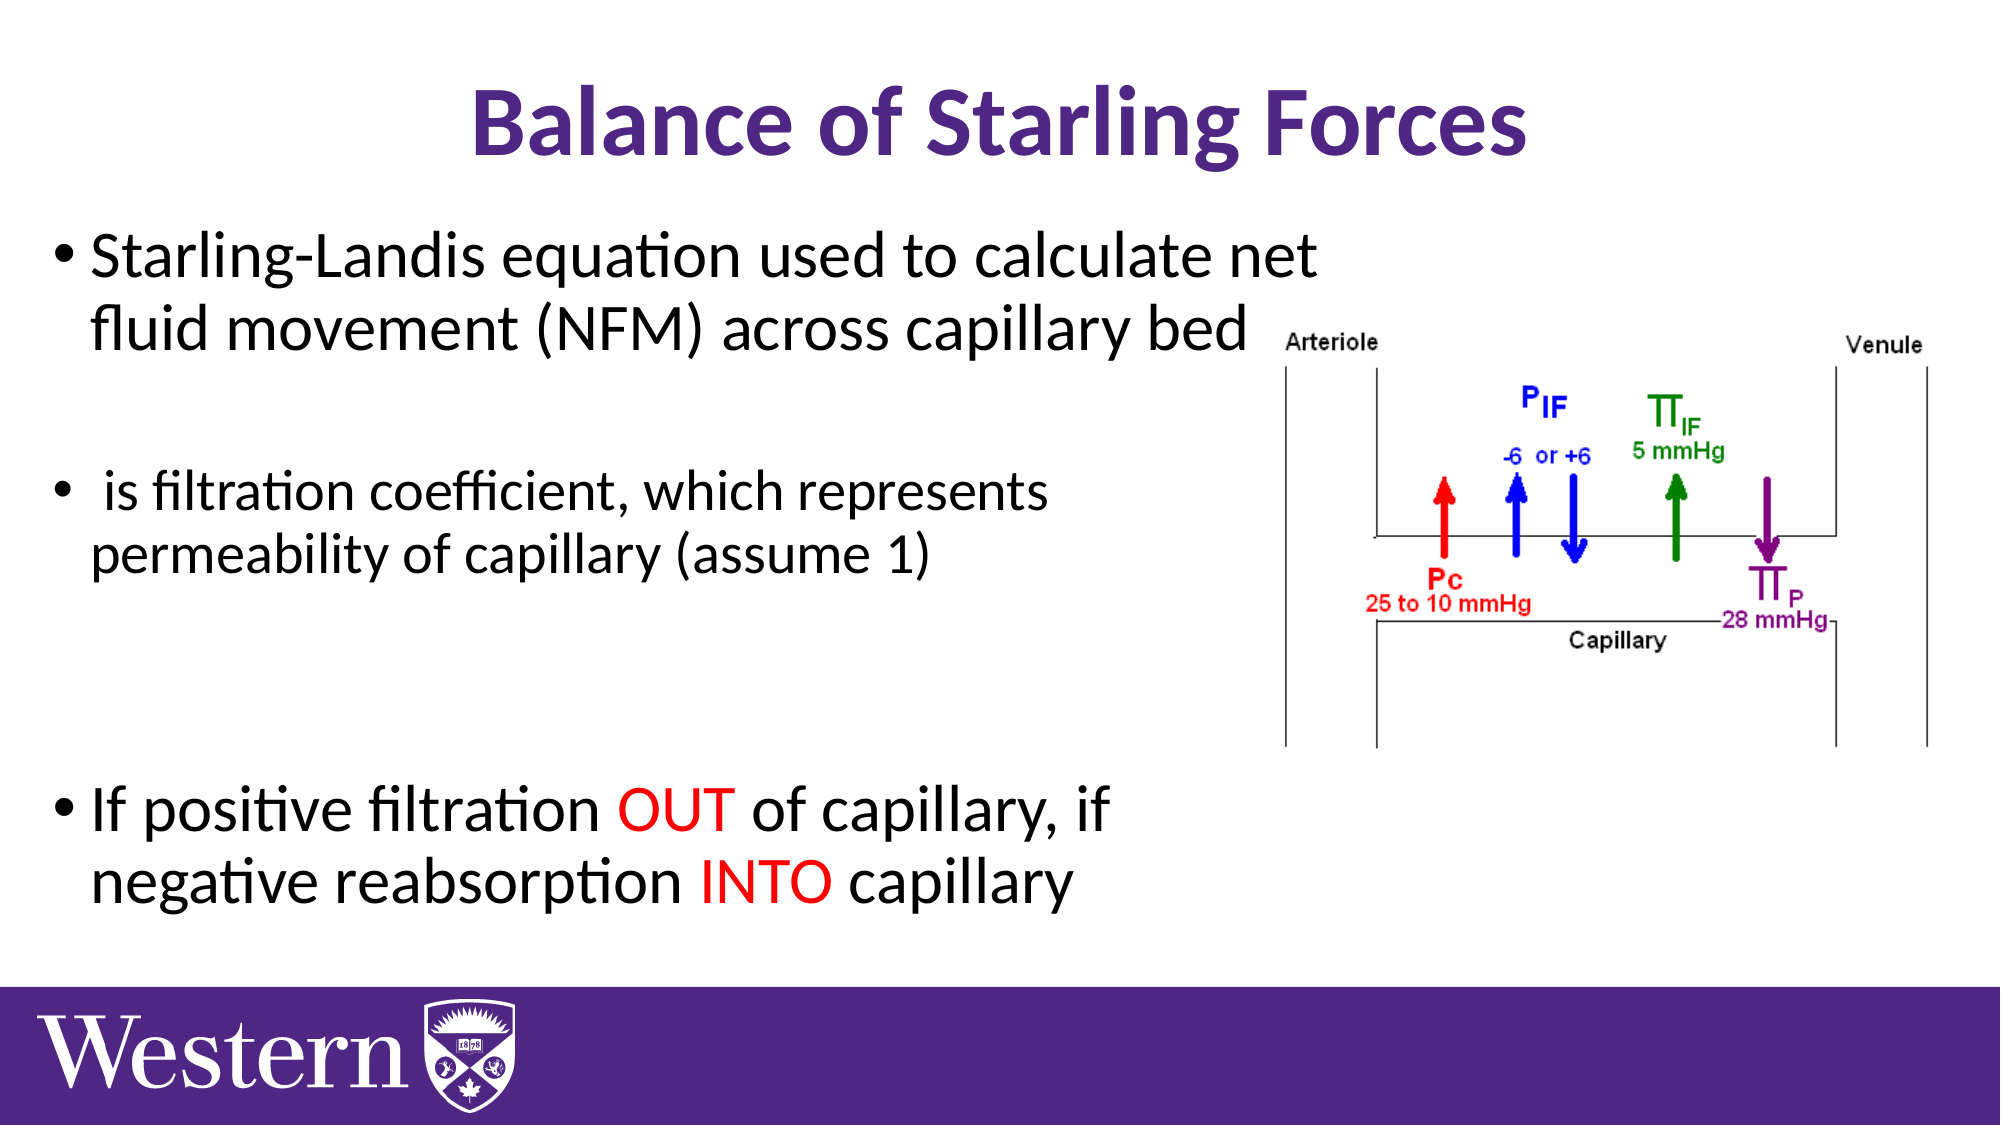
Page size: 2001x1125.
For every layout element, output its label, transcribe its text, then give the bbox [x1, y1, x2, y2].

title Balance of Starling Forces [137, 32, 1863, 213]
text_box [0, 986, 2000, 1125]
picture [37, 999, 515, 1113]
picture [1259, 302, 1956, 778]
